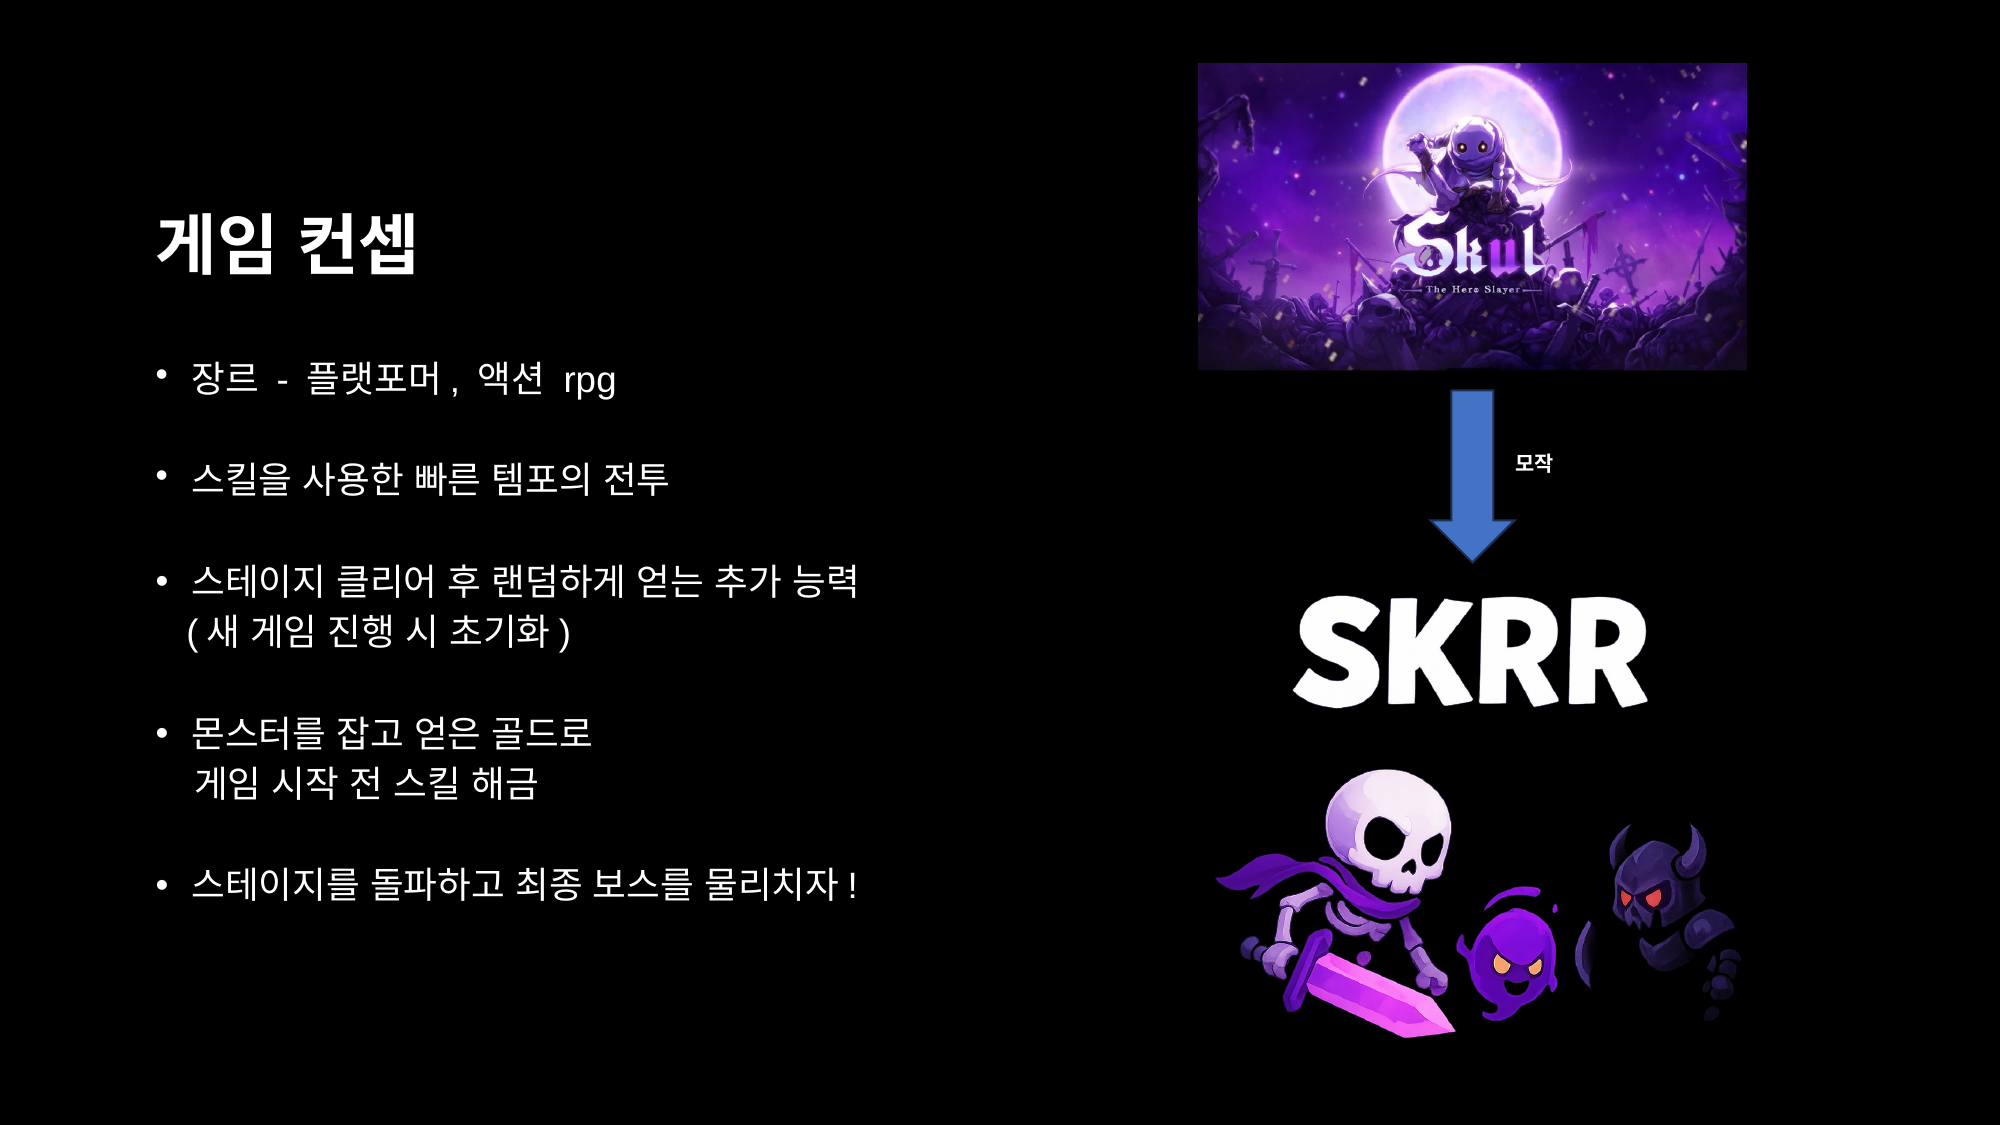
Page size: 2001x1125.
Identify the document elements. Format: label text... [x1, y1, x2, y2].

list 장르 - 플랫포머, 액션 rpg 스킬을 사용한 빠른 템포의 전투 스테이지 클리어 후 랜덤하게 얻는 추가 능력 (새 게임 진행 시 초기화) 몬스터를 잡고 얻은 골드로 게임 시작 전 스킬 해금 스테이지를 돌파하고 최종 보스를 물리치자! [140, 353, 1047, 920]
text_box [1427, 389, 1517, 556]
picture [1198, 556, 1747, 1100]
text_box 모작 [1500, 443, 1573, 484]
title 게임 컨셉 [140, 25, 677, 292]
picture [1198, 62, 1747, 371]
